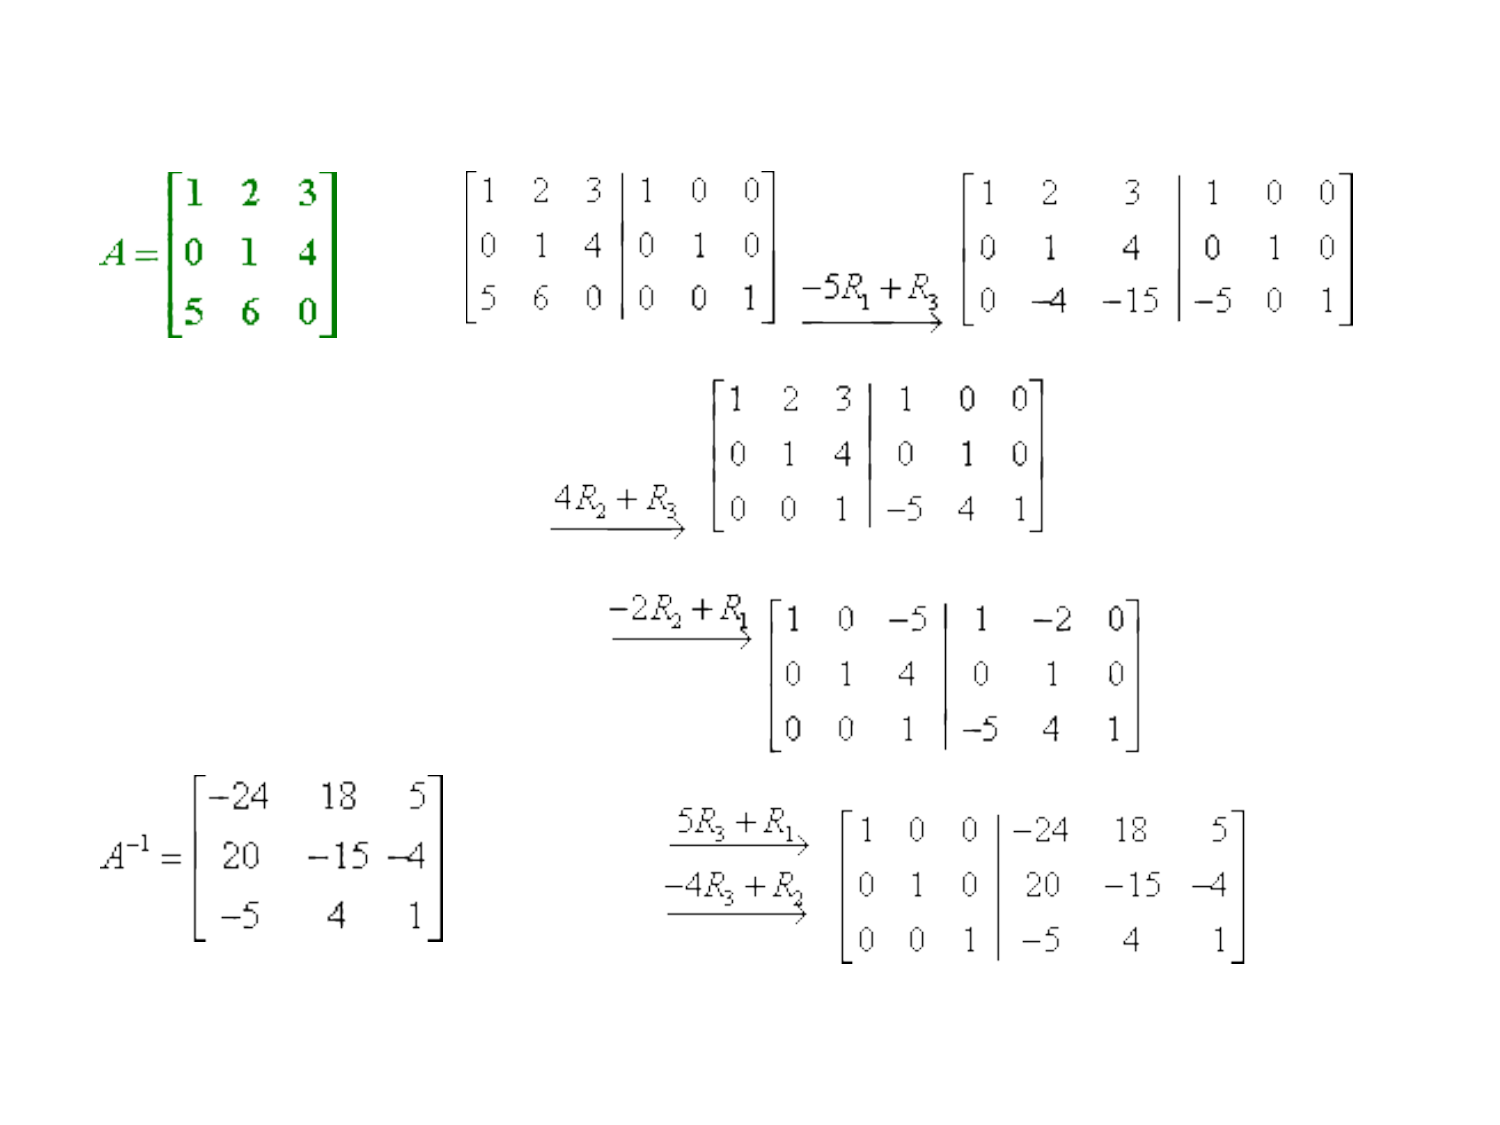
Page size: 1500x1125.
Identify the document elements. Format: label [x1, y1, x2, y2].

picture [100, 774, 444, 942]
picture [99, 172, 337, 339]
picture [466, 171, 1353, 965]
